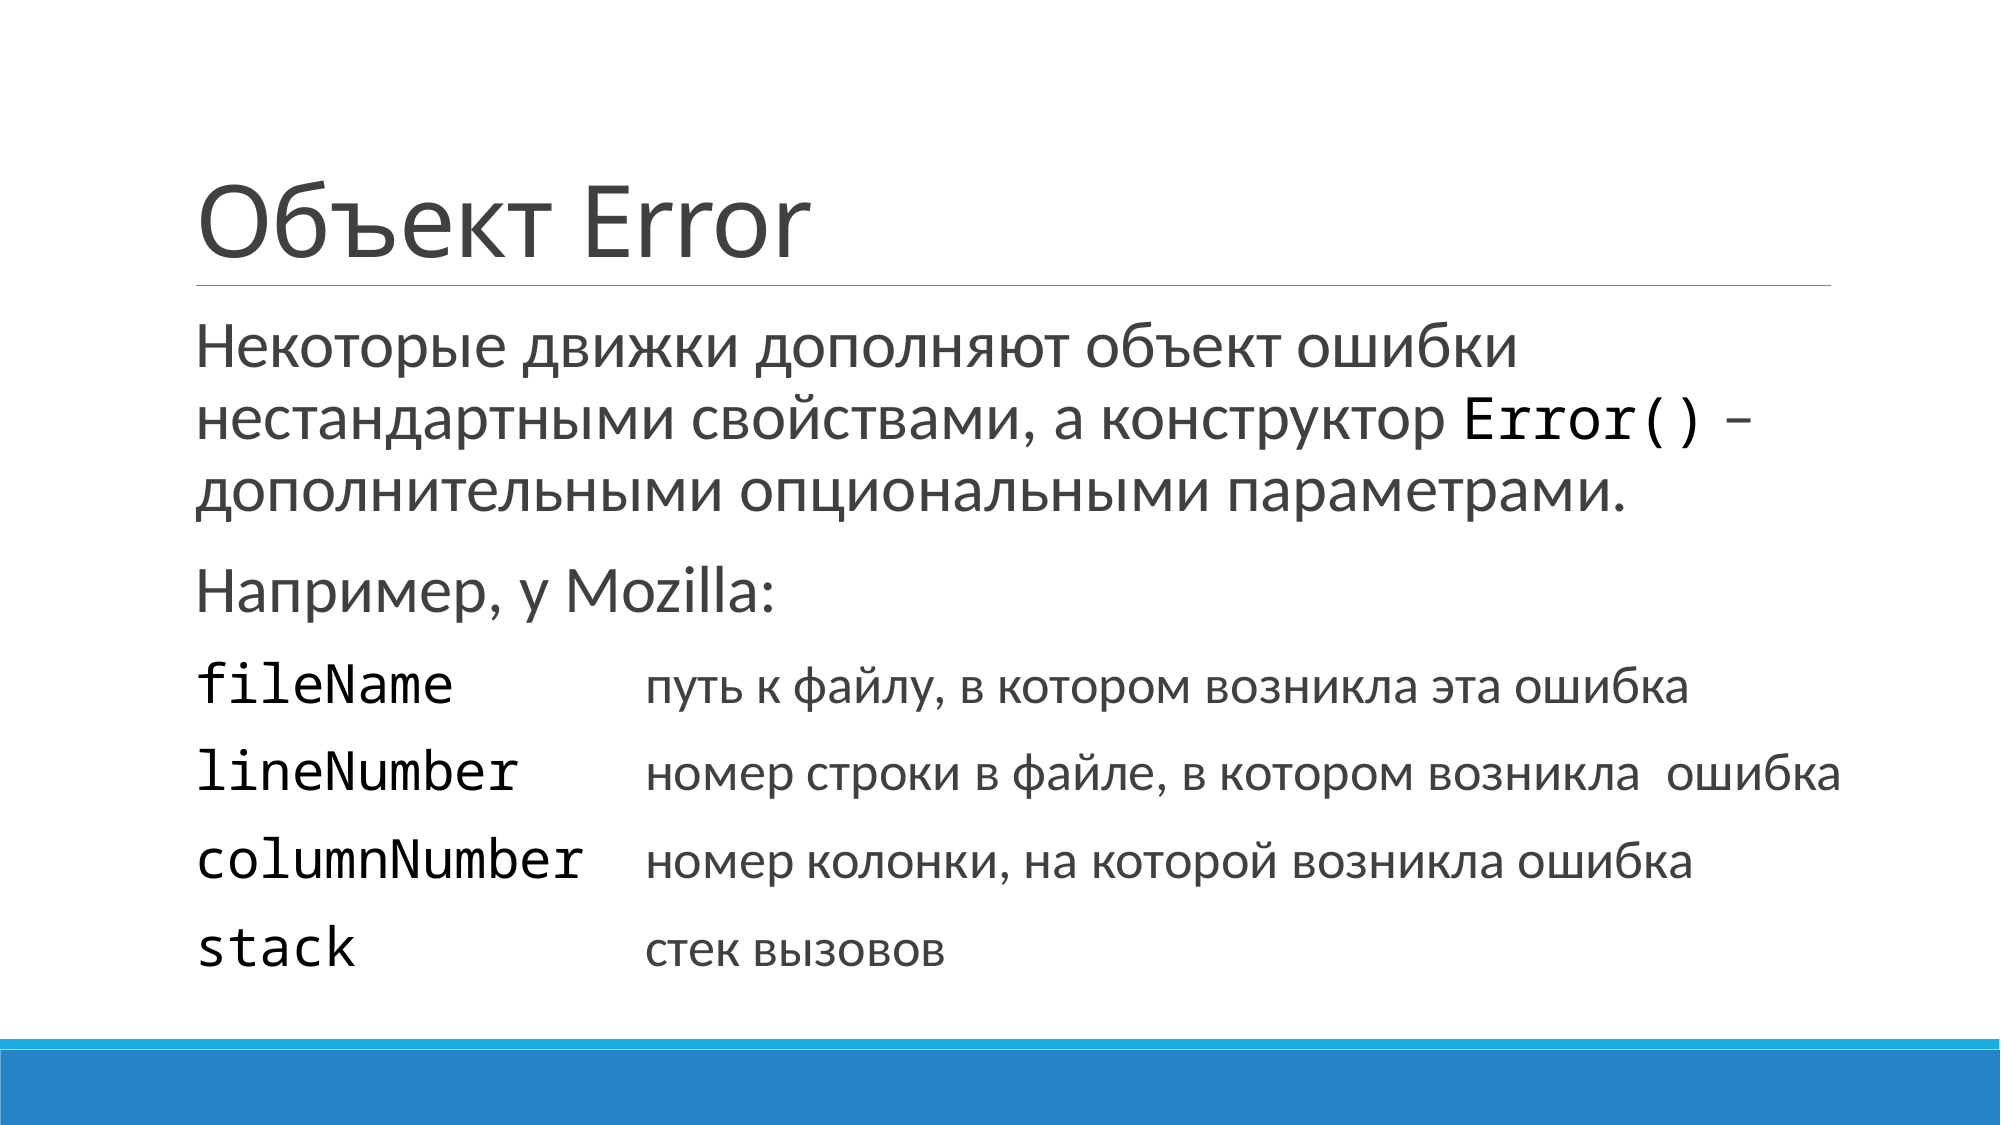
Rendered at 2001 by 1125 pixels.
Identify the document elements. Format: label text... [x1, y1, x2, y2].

list Некоторые движки дополняют объект ошибки нестандартными свойствами, а конструктор Error() – дополнительными опциональными параметрами. Например, у Mozilla: fileName путь к файлу, в котором возникла эта ошибка lineNumber номер строки в файле, в котором возникла ошибка columnNumber номер колонки, на которой возникла ошибка stack стек вызовов [180, 302, 1858, 1017]
title Объект Error [180, 47, 1830, 285]
